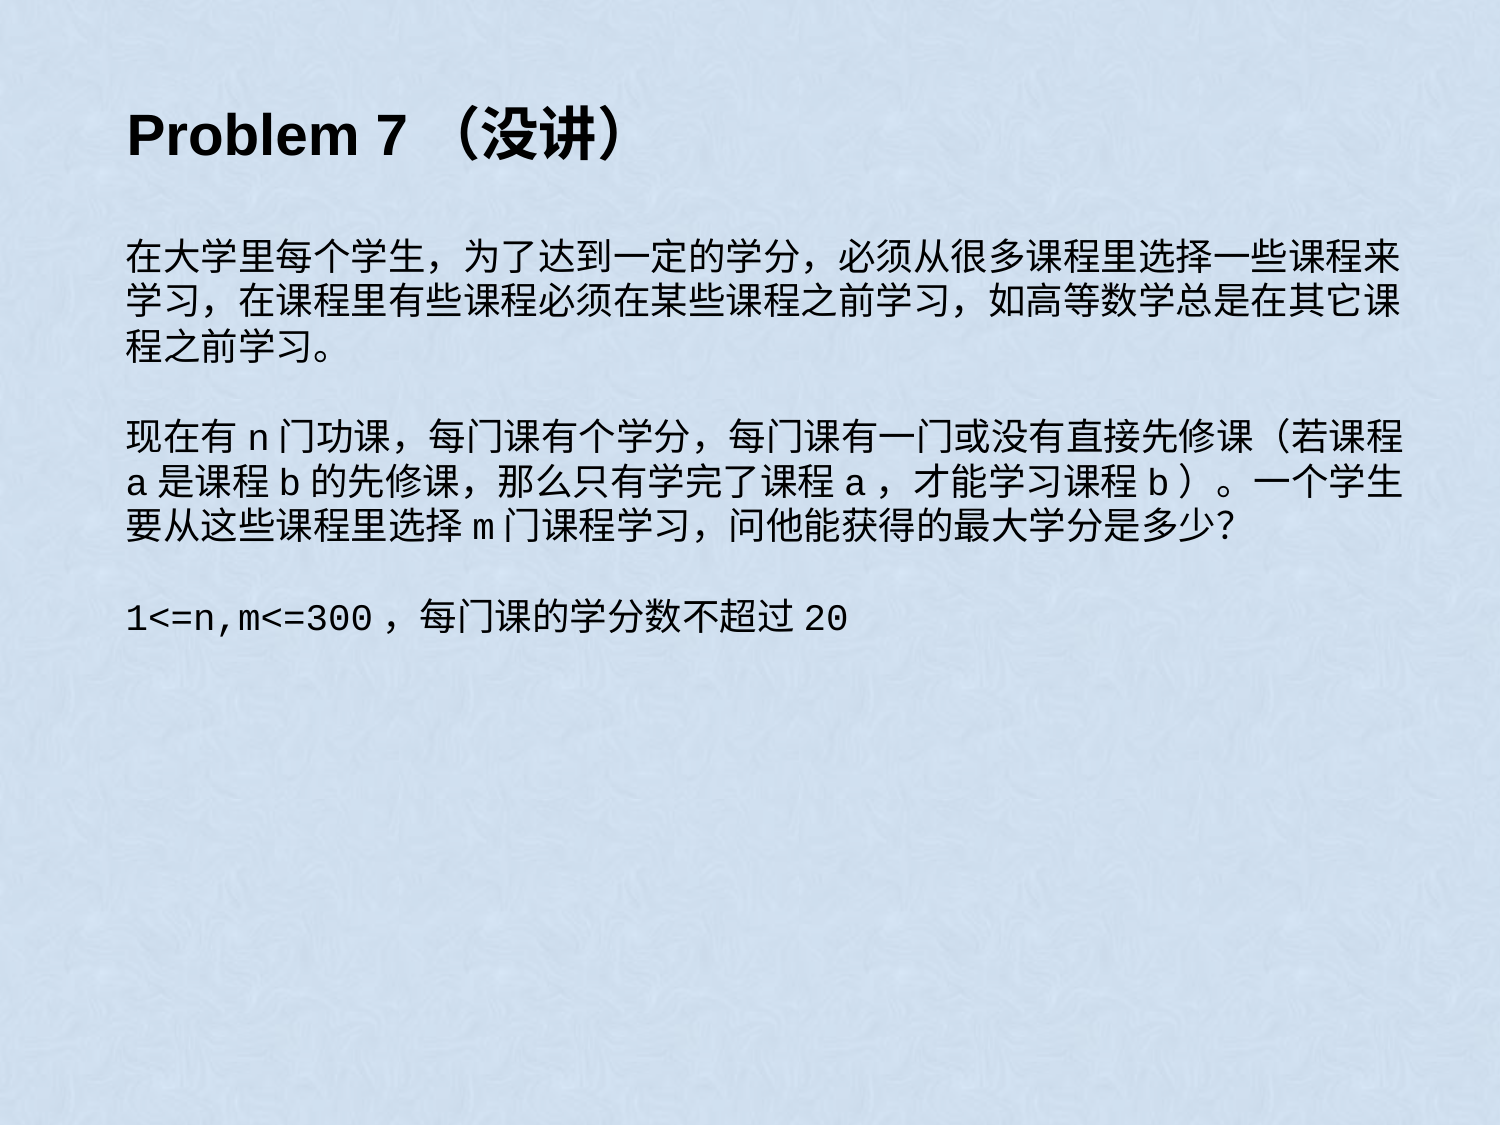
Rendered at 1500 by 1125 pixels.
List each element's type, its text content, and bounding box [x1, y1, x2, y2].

text_box 在大学里每个学生，为了达到一定的学分，必须从很多课程里选择一些课程来学习，在课程里有些课程必须在某些课程之前学习，如高等数学总是在其它课程之前学习。 现在有n门功课，每门课有个学分，每门课有一门或没有直接先修课（若课程 a是课程b的先修课，那么只有学完了课程a，才能学习课程b）。一个学生要从这些课程里选择m门课程学习，问他能获得的最大学分是多少？ 1<=n,m<=300，每门课的学分数不超过20 [110, 225, 1424, 645]
text_box Problem 7（没讲） [111, 90, 1417, 175]
